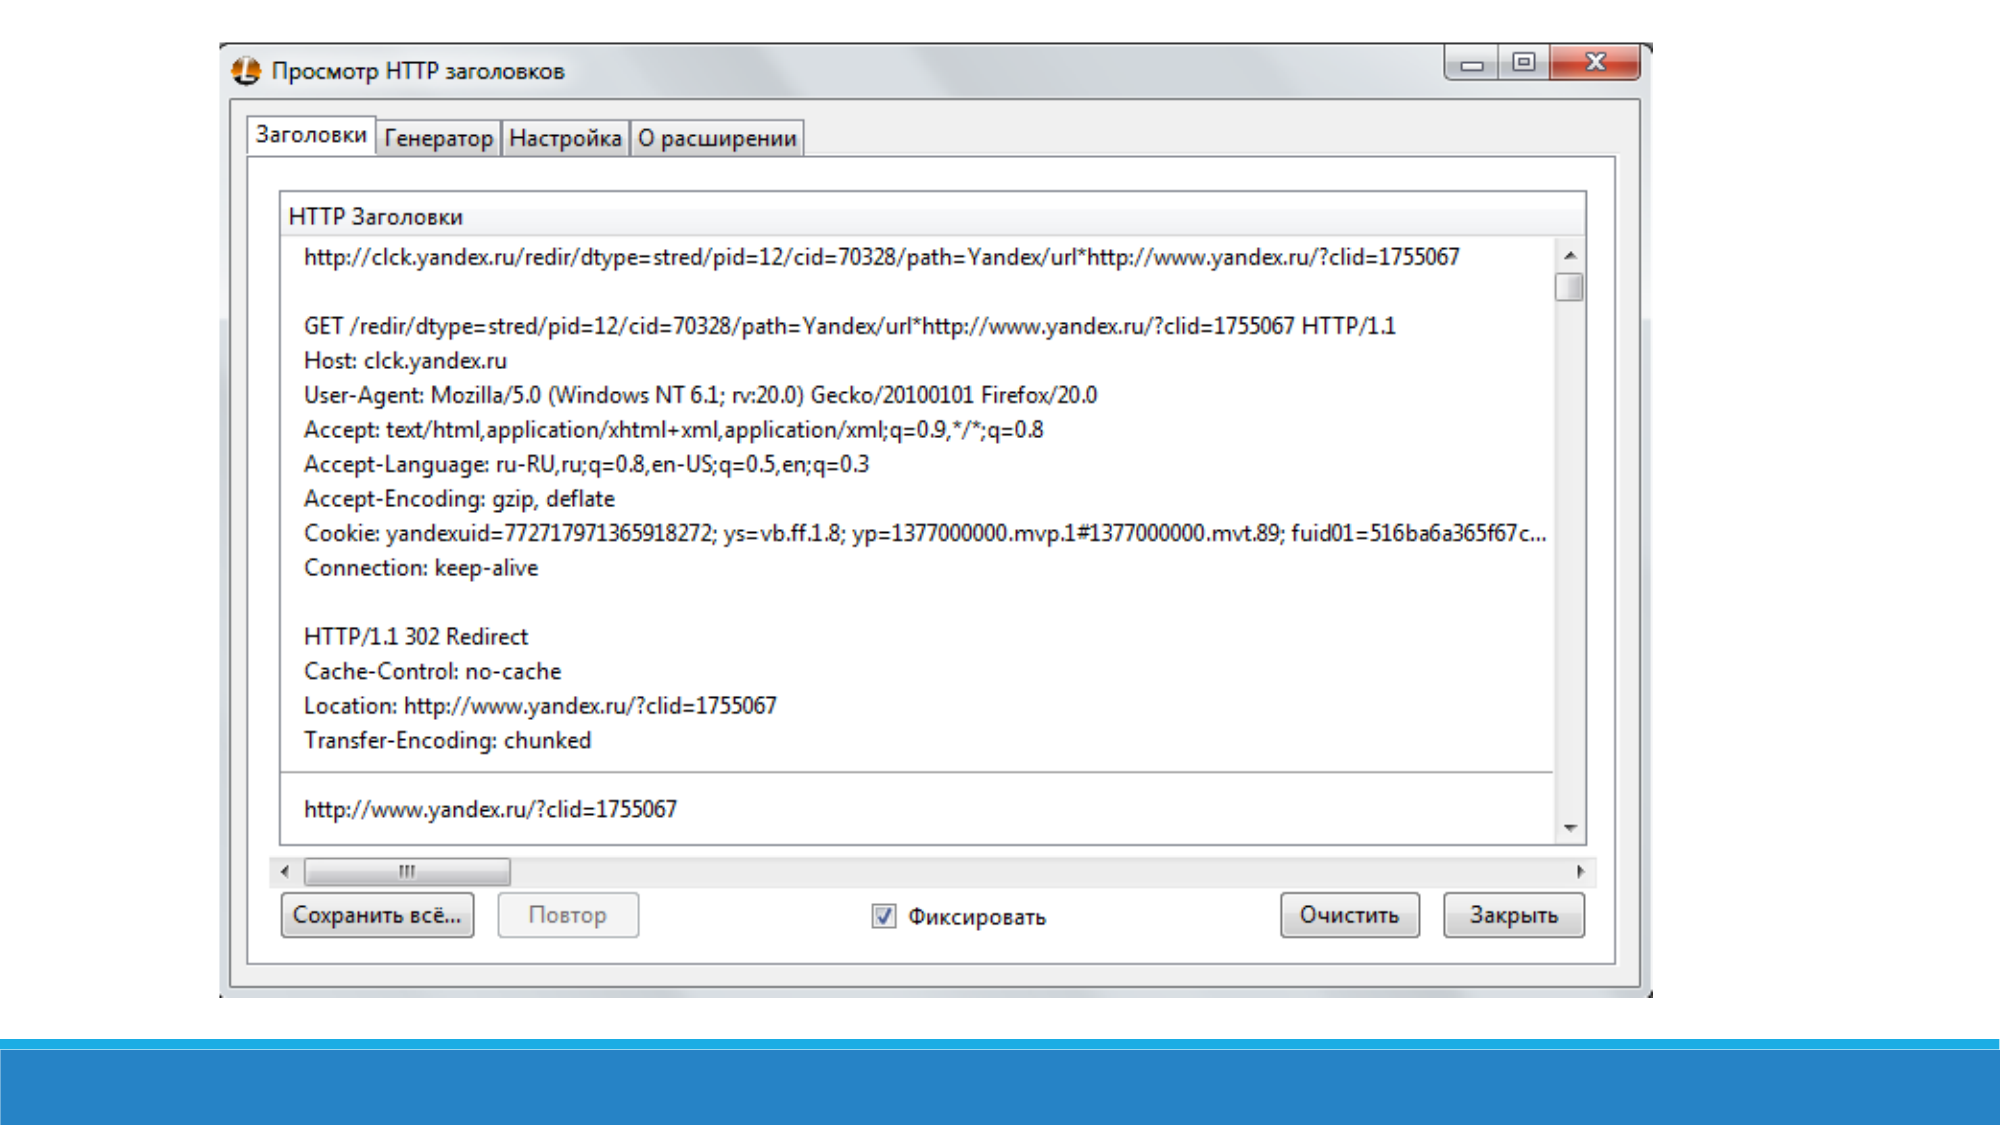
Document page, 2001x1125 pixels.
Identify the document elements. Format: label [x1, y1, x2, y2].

picture [217, 40, 1653, 999]
